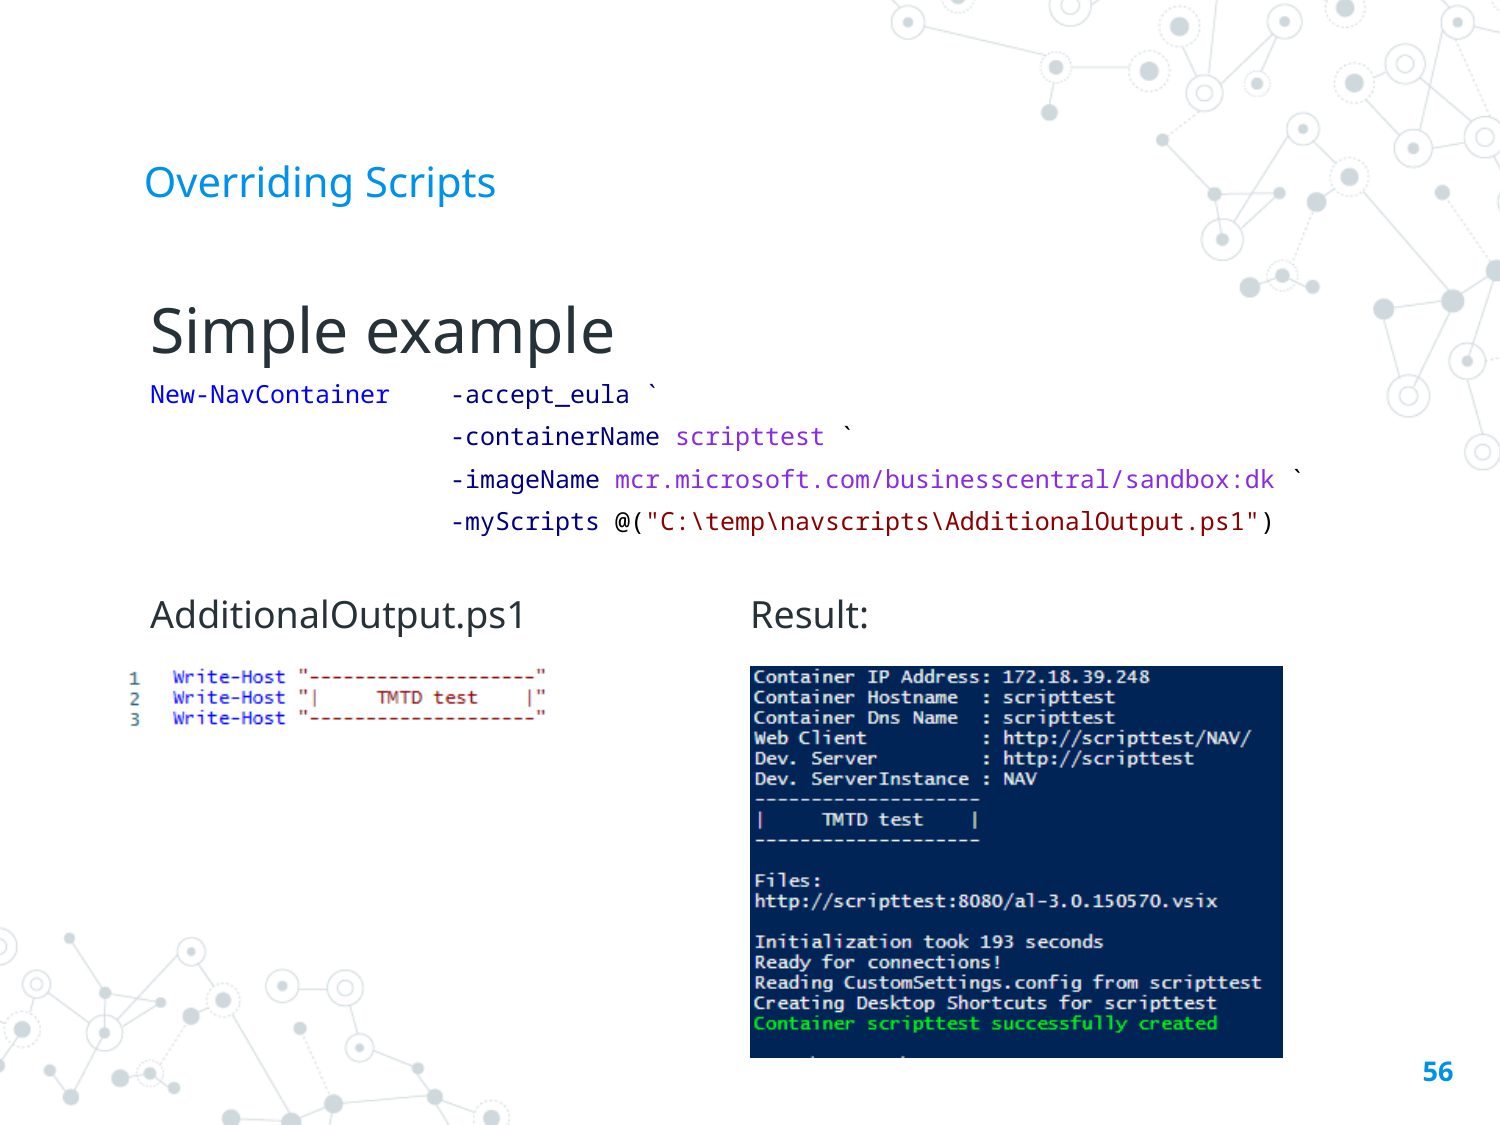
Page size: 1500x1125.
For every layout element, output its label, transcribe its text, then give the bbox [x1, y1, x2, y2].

slide_number 56 [1378, 1038, 1469, 1125]
list Simple example New-NavContainer -accept_eula ` -containerName scripttest ` -imageName mcr.microsoft.com/businesscentral/sandbox:dk ` -myScripts @("C:\temp\navscripts\AdditionalOutput.ps1") AdditionalOutput.ps1 Result: [128, 275, 1372, 1058]
title Overriding Scripts [128, 67, 1372, 222]
picture [0, 0, 1500, 1125]
